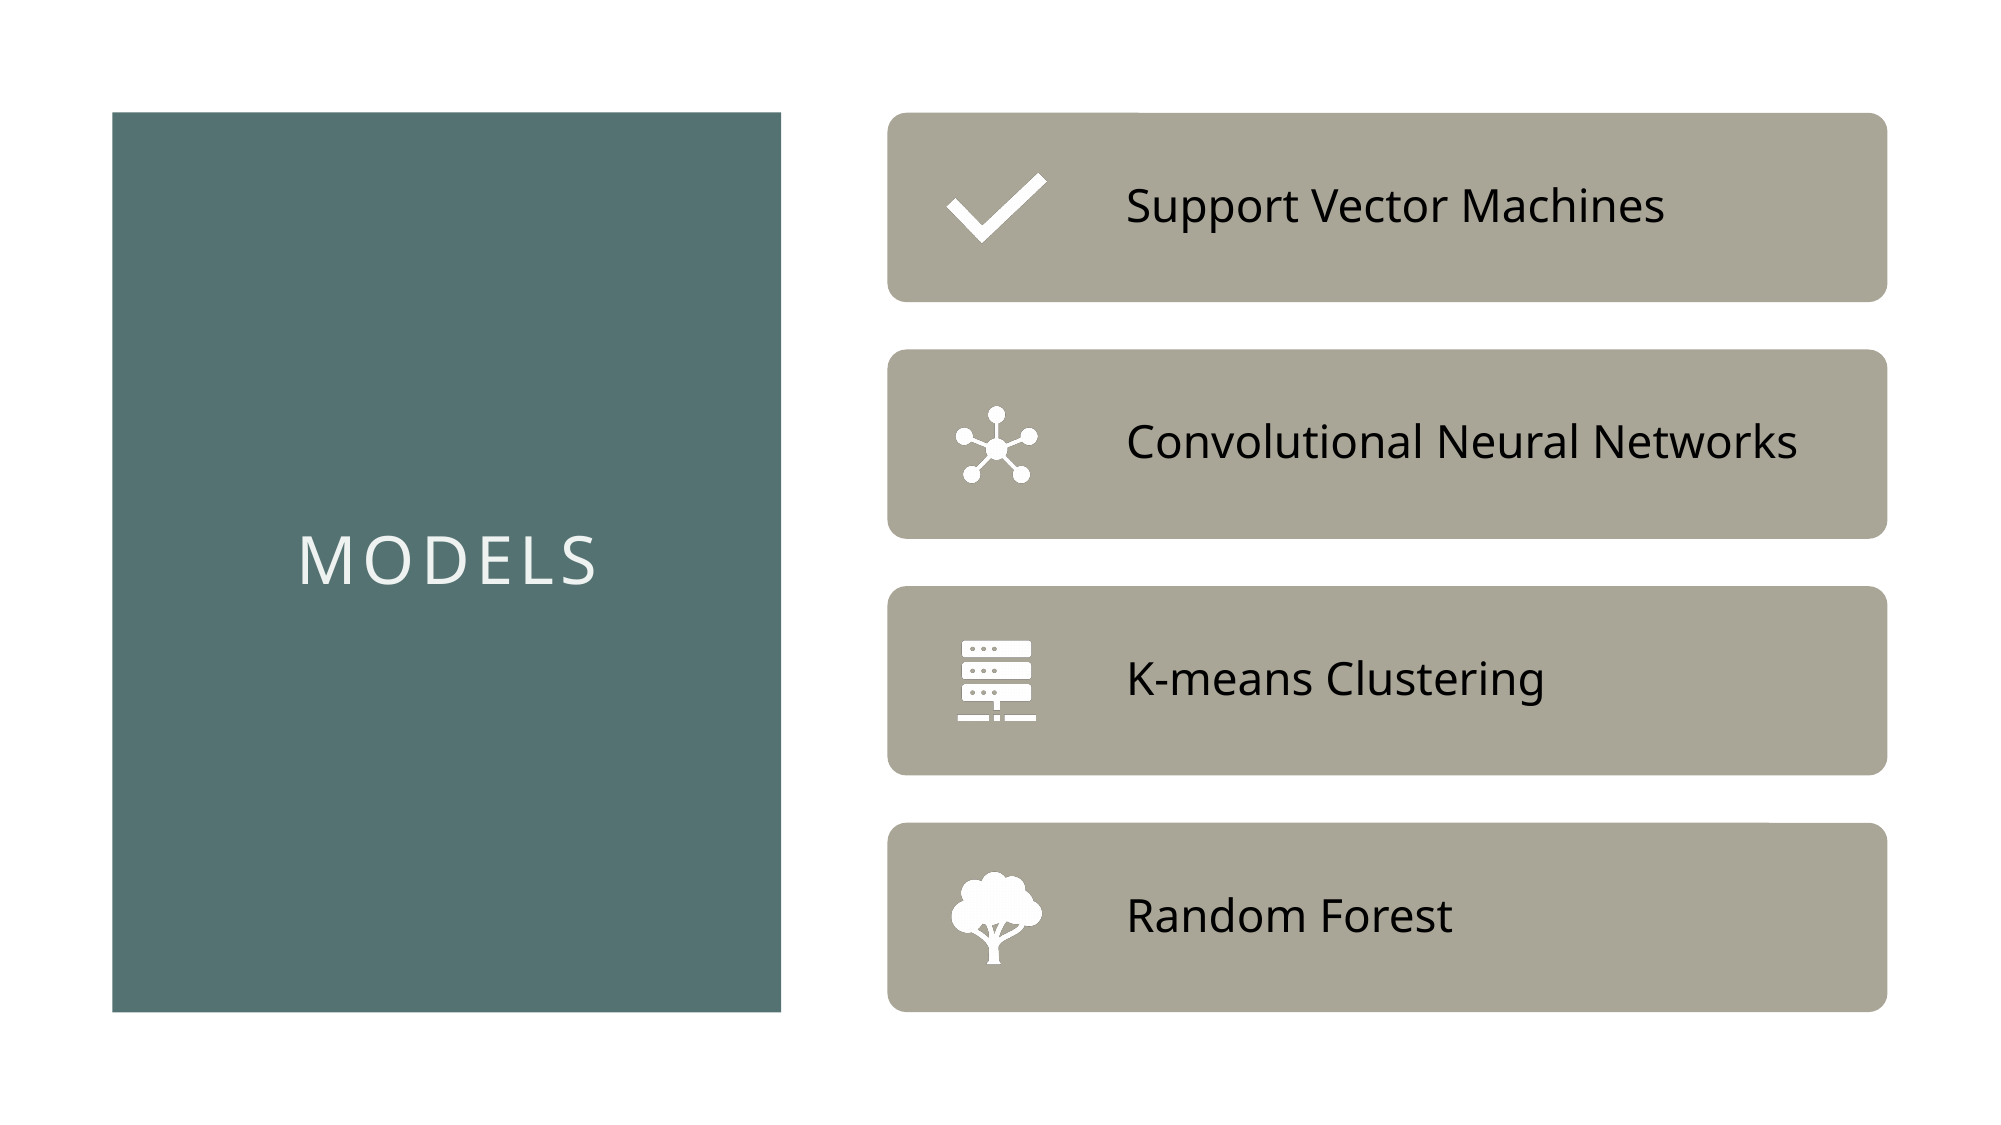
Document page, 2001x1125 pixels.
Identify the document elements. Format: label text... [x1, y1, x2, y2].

text_box [111, 111, 782, 1013]
title models [225, 224, 669, 900]
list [887, 112, 1888, 1013]
